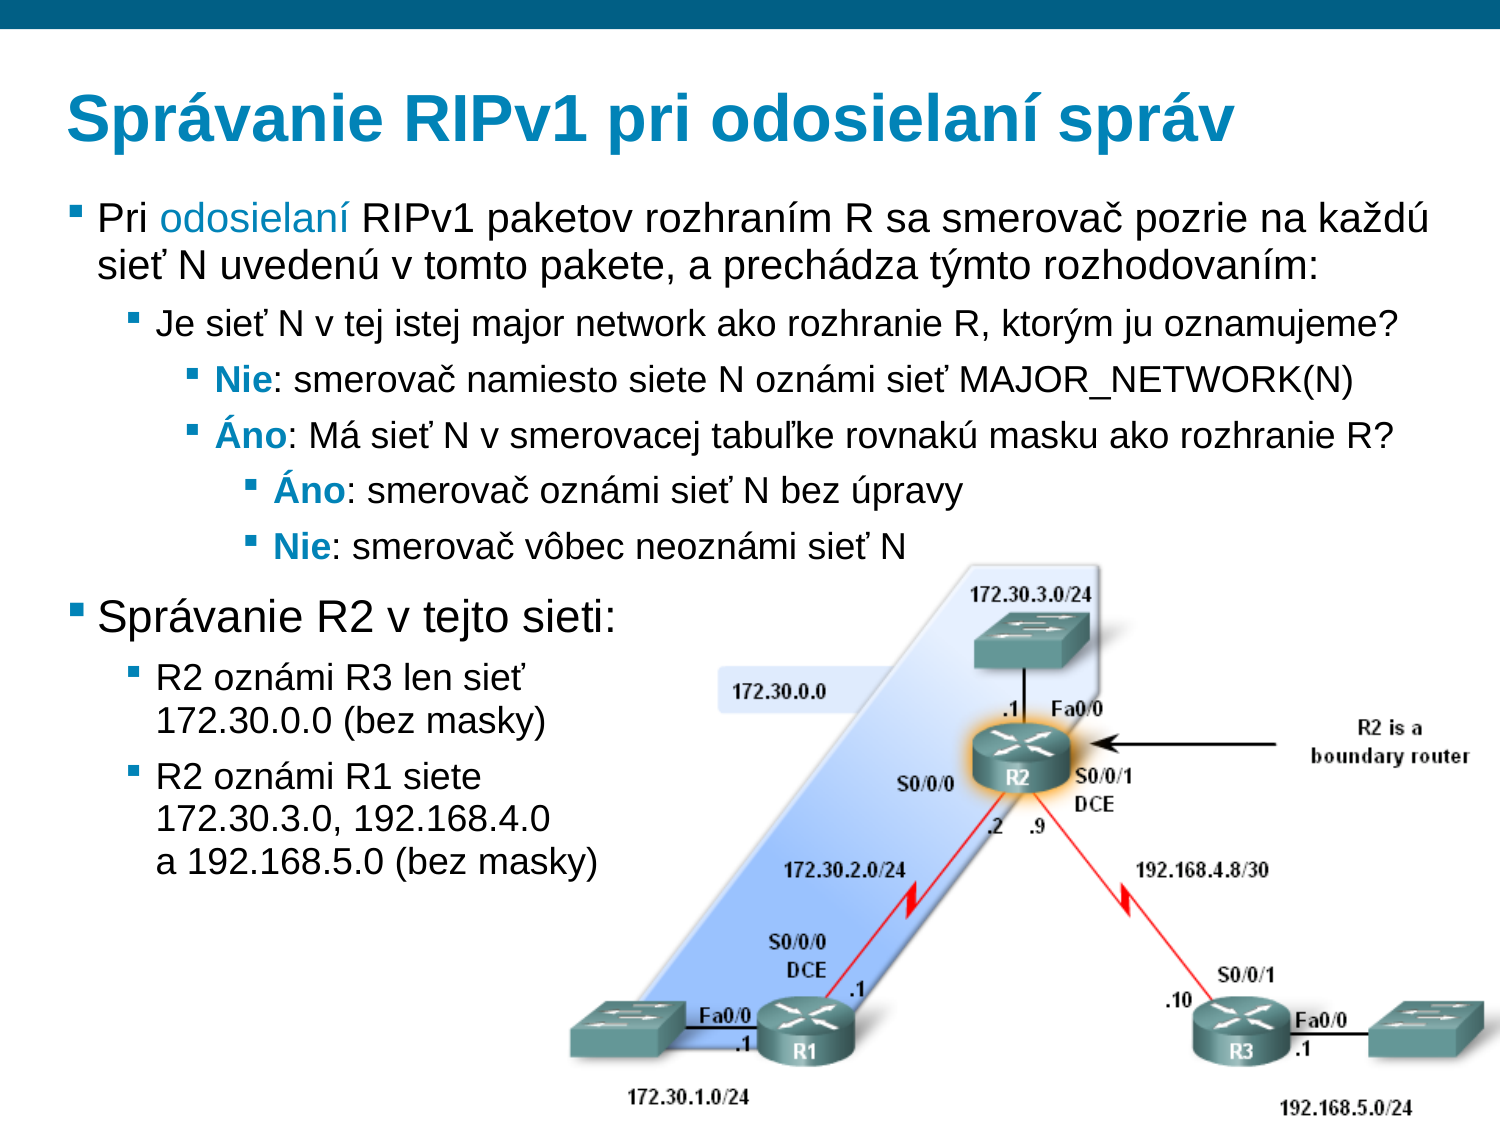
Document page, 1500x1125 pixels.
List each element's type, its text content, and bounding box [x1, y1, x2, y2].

title Správanie RIPv1 pri odosielaní správ [53, 50, 1447, 163]
picture [563, 555, 1500, 1125]
list Pri odosielaní RIPv1 paketov rozhraním R sa smerovač pozrie na každú sieť N uvedenú v tomto pakete, a prechádza týmto rozhodovaním: Je sieť N v tej istej major network ako rozhranie R, ktorým ju oznamujeme? Nie: smerovač namiesto siete N oznámi sieť MAJOR_NETWORK(N) Áno: Má sieť N v smerovacej tabuľke rovnakú masku ako rozhranie R? Áno: smerovač oznámi sieť N bez úpravy Nie: smerovač vôbec neoznámi sieť N Správanie R2 v tejto sieti: R2 oznámi R3 len sieť 172.30.0.0 (bez masky) R2 oznámi R1 siete 172.30.3.0, 192.168.4.0 a 192.168.5.0 (bez masky) [53, 187, 1447, 1075]
